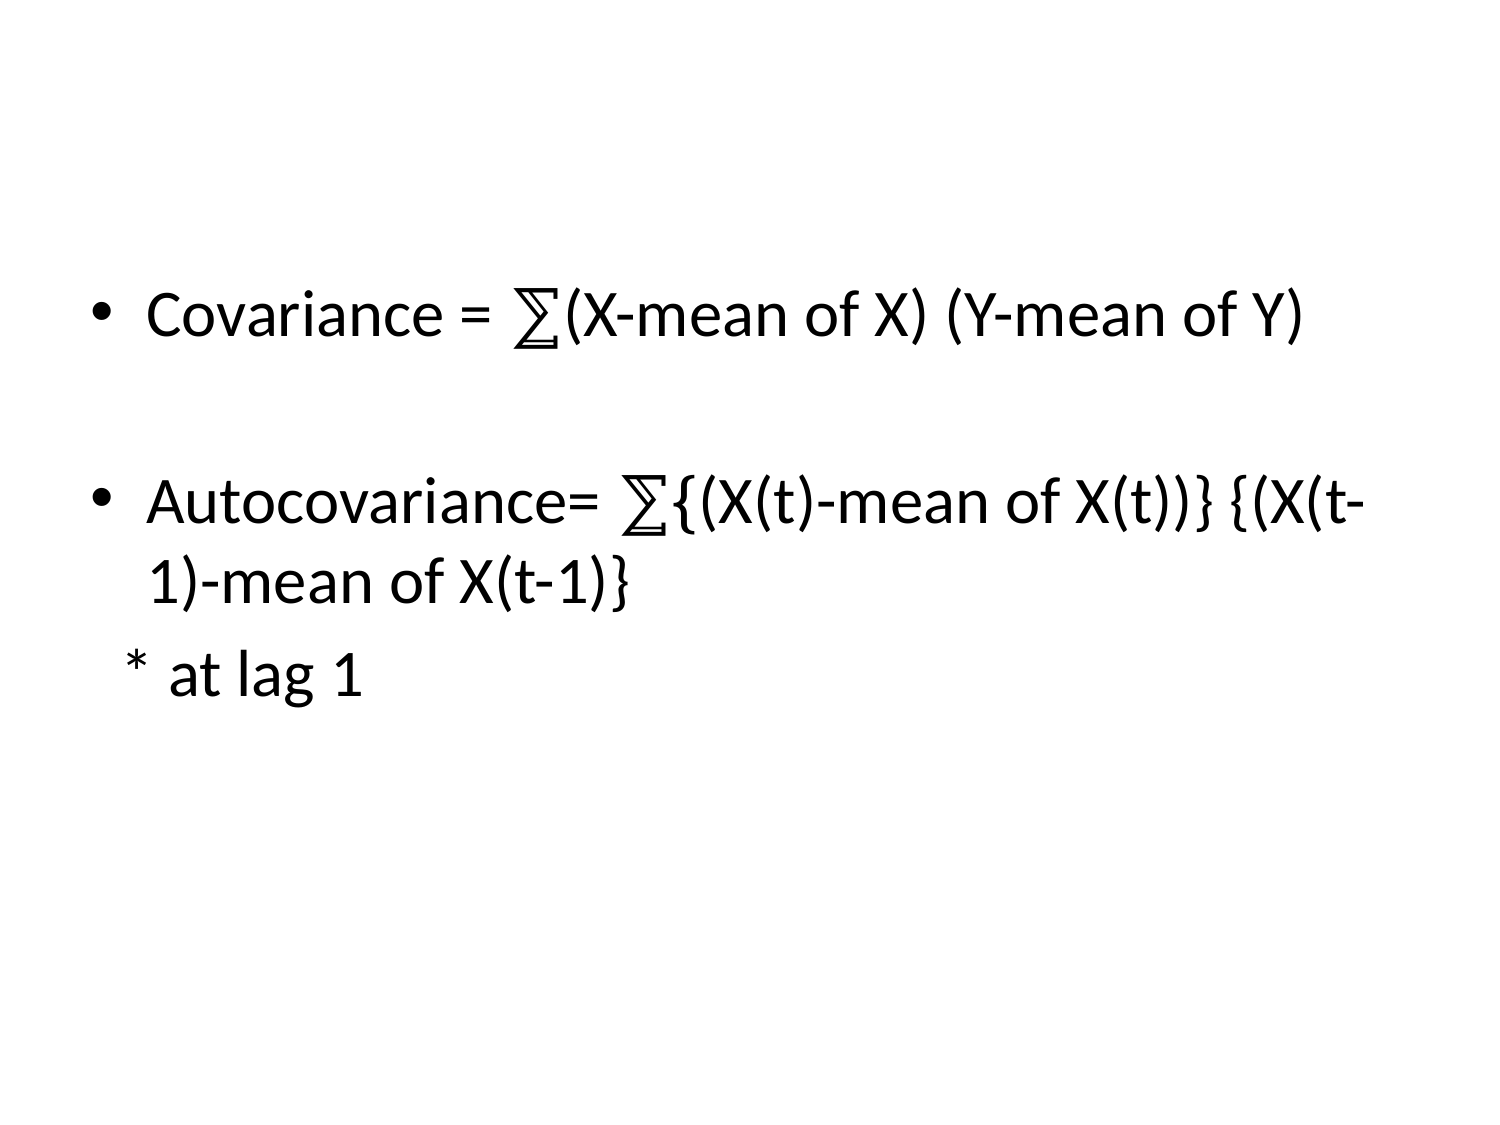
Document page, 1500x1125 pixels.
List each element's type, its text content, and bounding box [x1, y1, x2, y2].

list Covariance = ⅀(X-mean of X) (Y-mean of Y) Autocovariance= ⅀{(X(t)-mean of X(t))} {(X(t-1)-mean of X(t-1)} * at lag 1 [75, 262, 1425, 1005]
